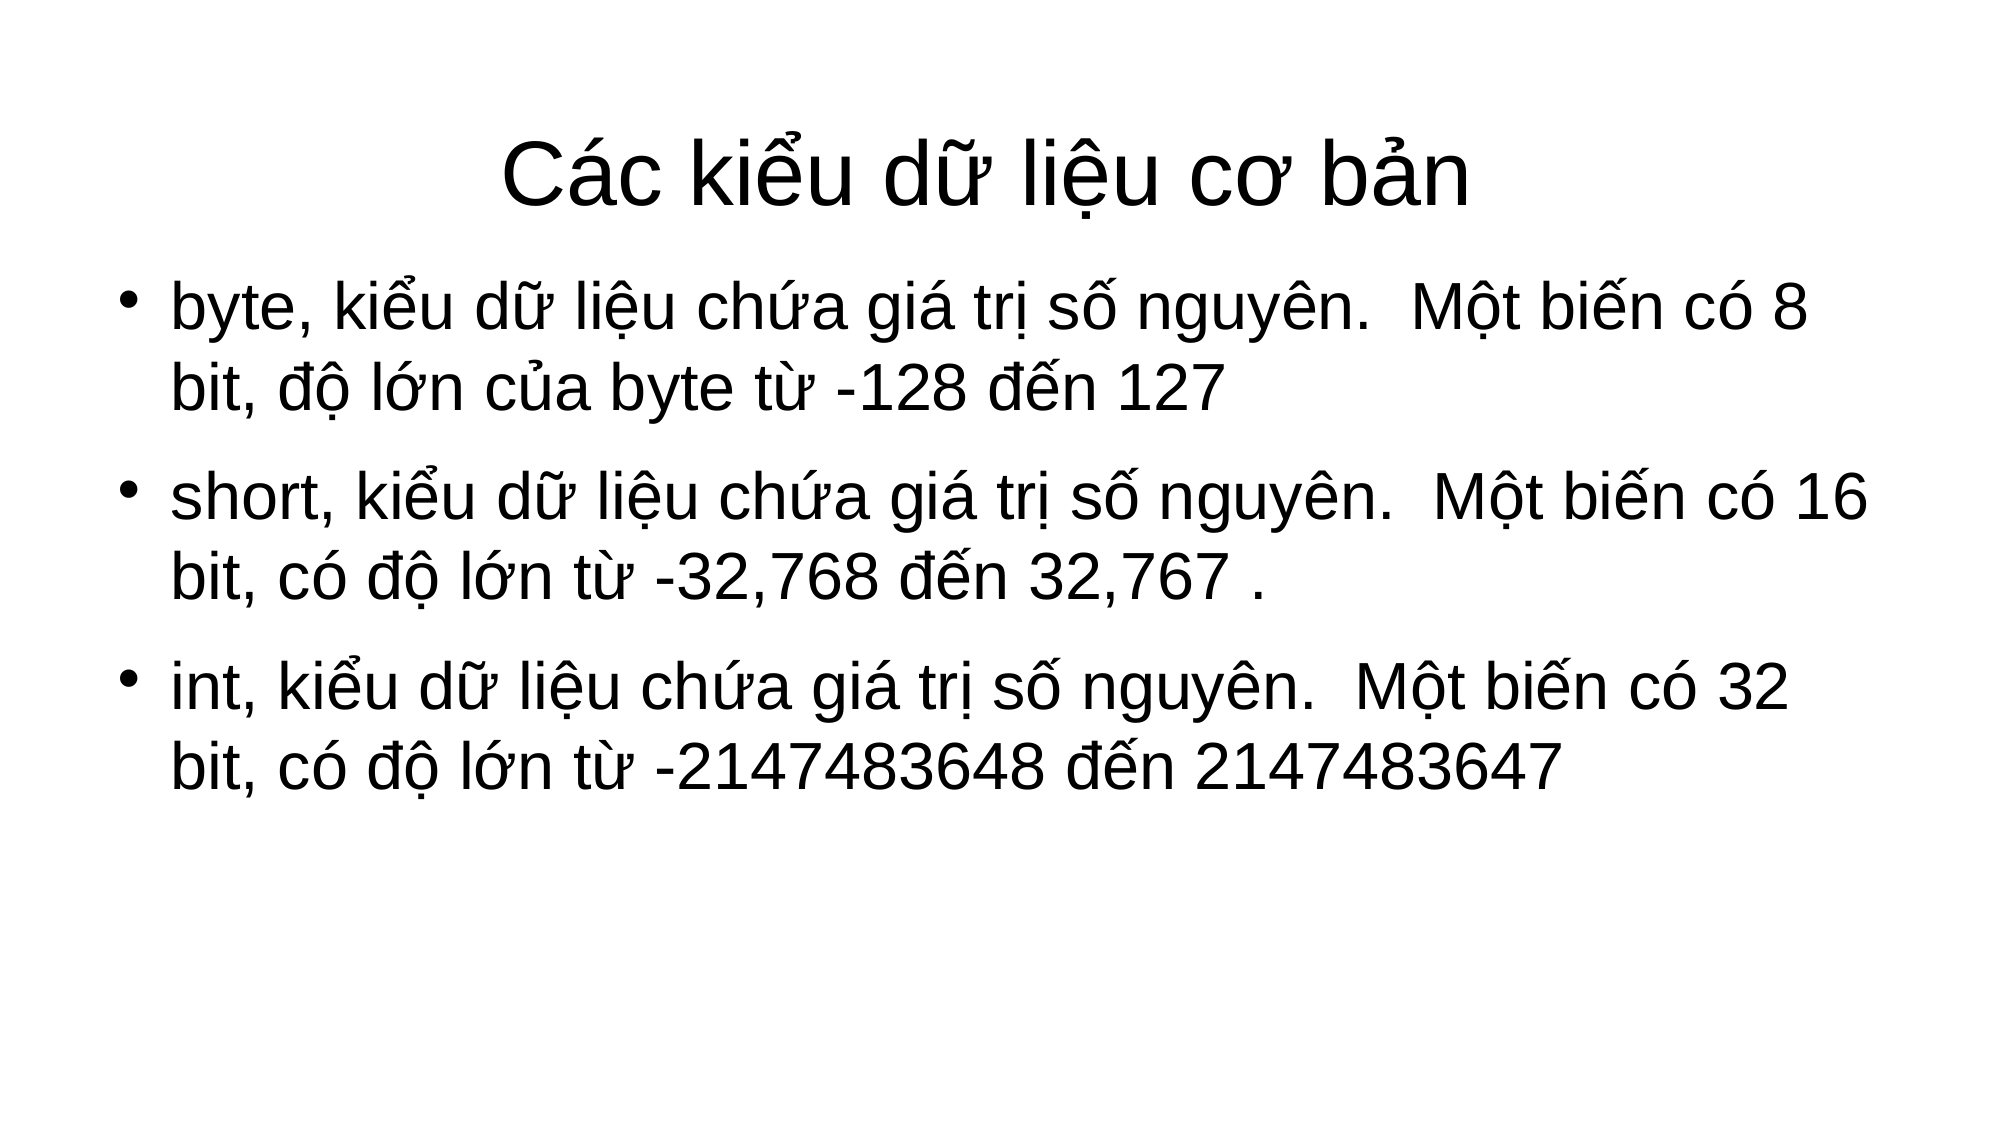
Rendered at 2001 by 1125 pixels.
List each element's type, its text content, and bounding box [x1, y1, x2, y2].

text_box byte, kiểu dữ liệu chứa giá trị số nguyên. Một biến có 8 bit, độ lớn của byte từ -128 đến 127 short, kiểu dữ liệu chứa giá trị số nguyên. Một biến có 16 bit, có độ lớn từ -32,768 đến 32,767 . int, kiểu dữ liệu chứa giá trị số nguyên. Một biến có 32 bit, có độ lớn từ -2147483648 đến 2147483647 [99, 263, 1900, 916]
text_box Các kiểu dữ liệu cơ bản [137, 74, 1863, 263]
